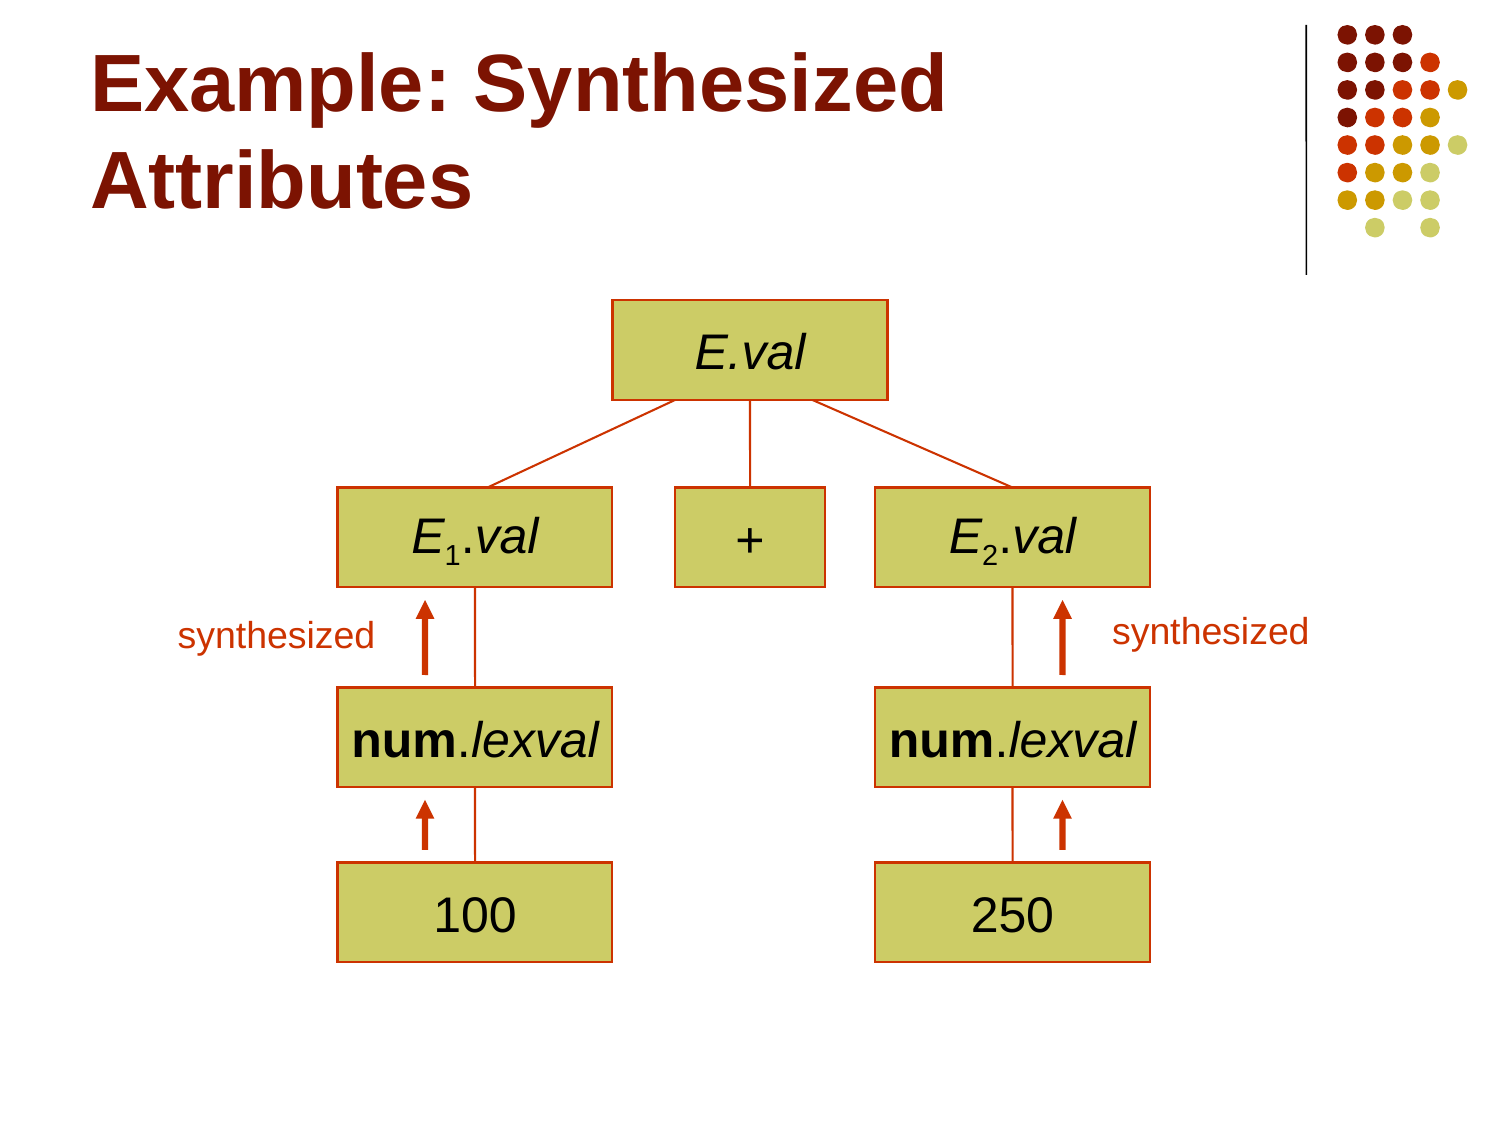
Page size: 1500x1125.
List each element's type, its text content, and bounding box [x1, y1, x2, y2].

title Example: Synthesized Attributes [74, 19, 1313, 233]
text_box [162, 299, 1326, 963]
